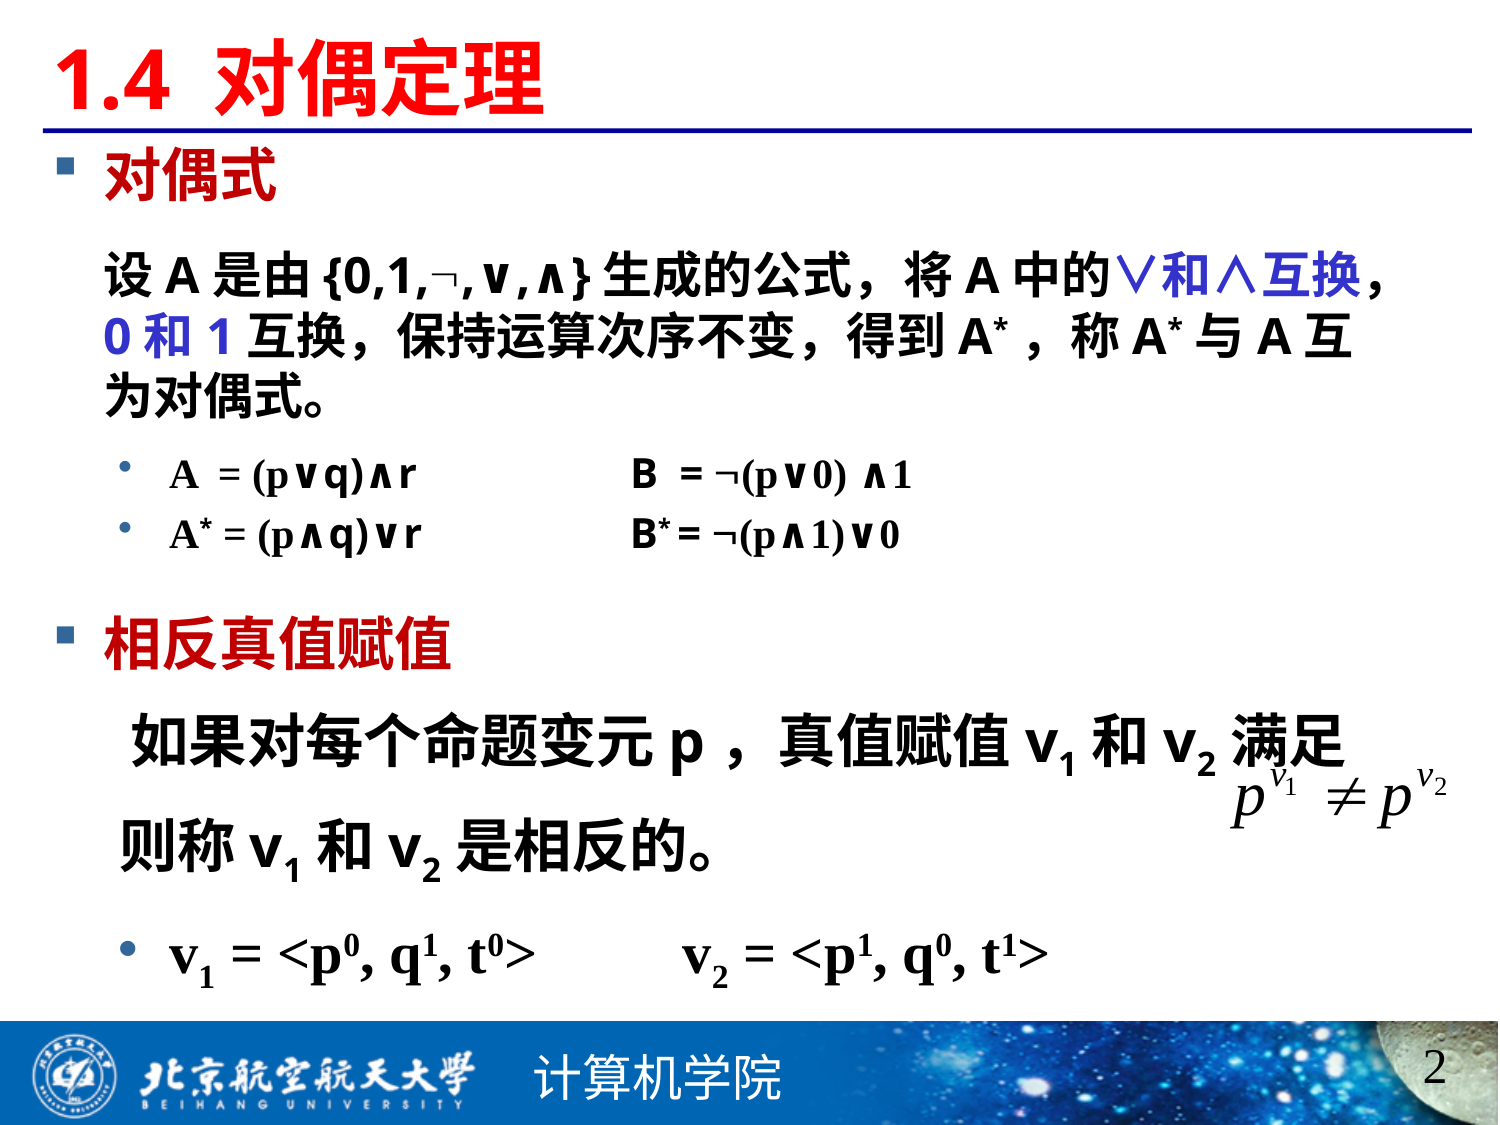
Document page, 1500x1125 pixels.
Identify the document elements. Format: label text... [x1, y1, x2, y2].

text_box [1215, 746, 1463, 843]
title 1.4 对偶定理 [37, 31, 1415, 120]
picture [0, 1021, 1498, 1125]
list 对偶式 设A是由{0,1,,∨,∧}生成的公式，将A中的∨和∧互换，0和1互换，保持运算次序不变，得到A*，称A*与A互为对偶式。 A = (p∨q)∧r B = (p∨0) ∧1 A* = (p∧q)∨r B* = (p∧1)∨0 相反真值赋值 如果对每个命题变元p，真值赋值v1和v2满足 则称v1和v2是相反的。 v1 = <p0, q1, t0> v2 = <p1, q0, t1> [37, 543, 1419, 1087]
list 对偶式 设A是由{0,1,,∨,∧}生成的公式，将A中的∨和∧互换，0和1互换，保持运算次序不变，得到A*，称A*与A互为对偶式。 A = (p∨q)∧r B = (p∨0) ∧1 A* = (p∧q)∨r B* = (p∧1)∨0 相反真值赋值 如果对每个命题变元p，真值赋值v1和v2满足 则称v1和v2是相反的。 v1 = <p0, q1, t0> v2 = <p1, q0, t1> [37, 130, 1419, 542]
